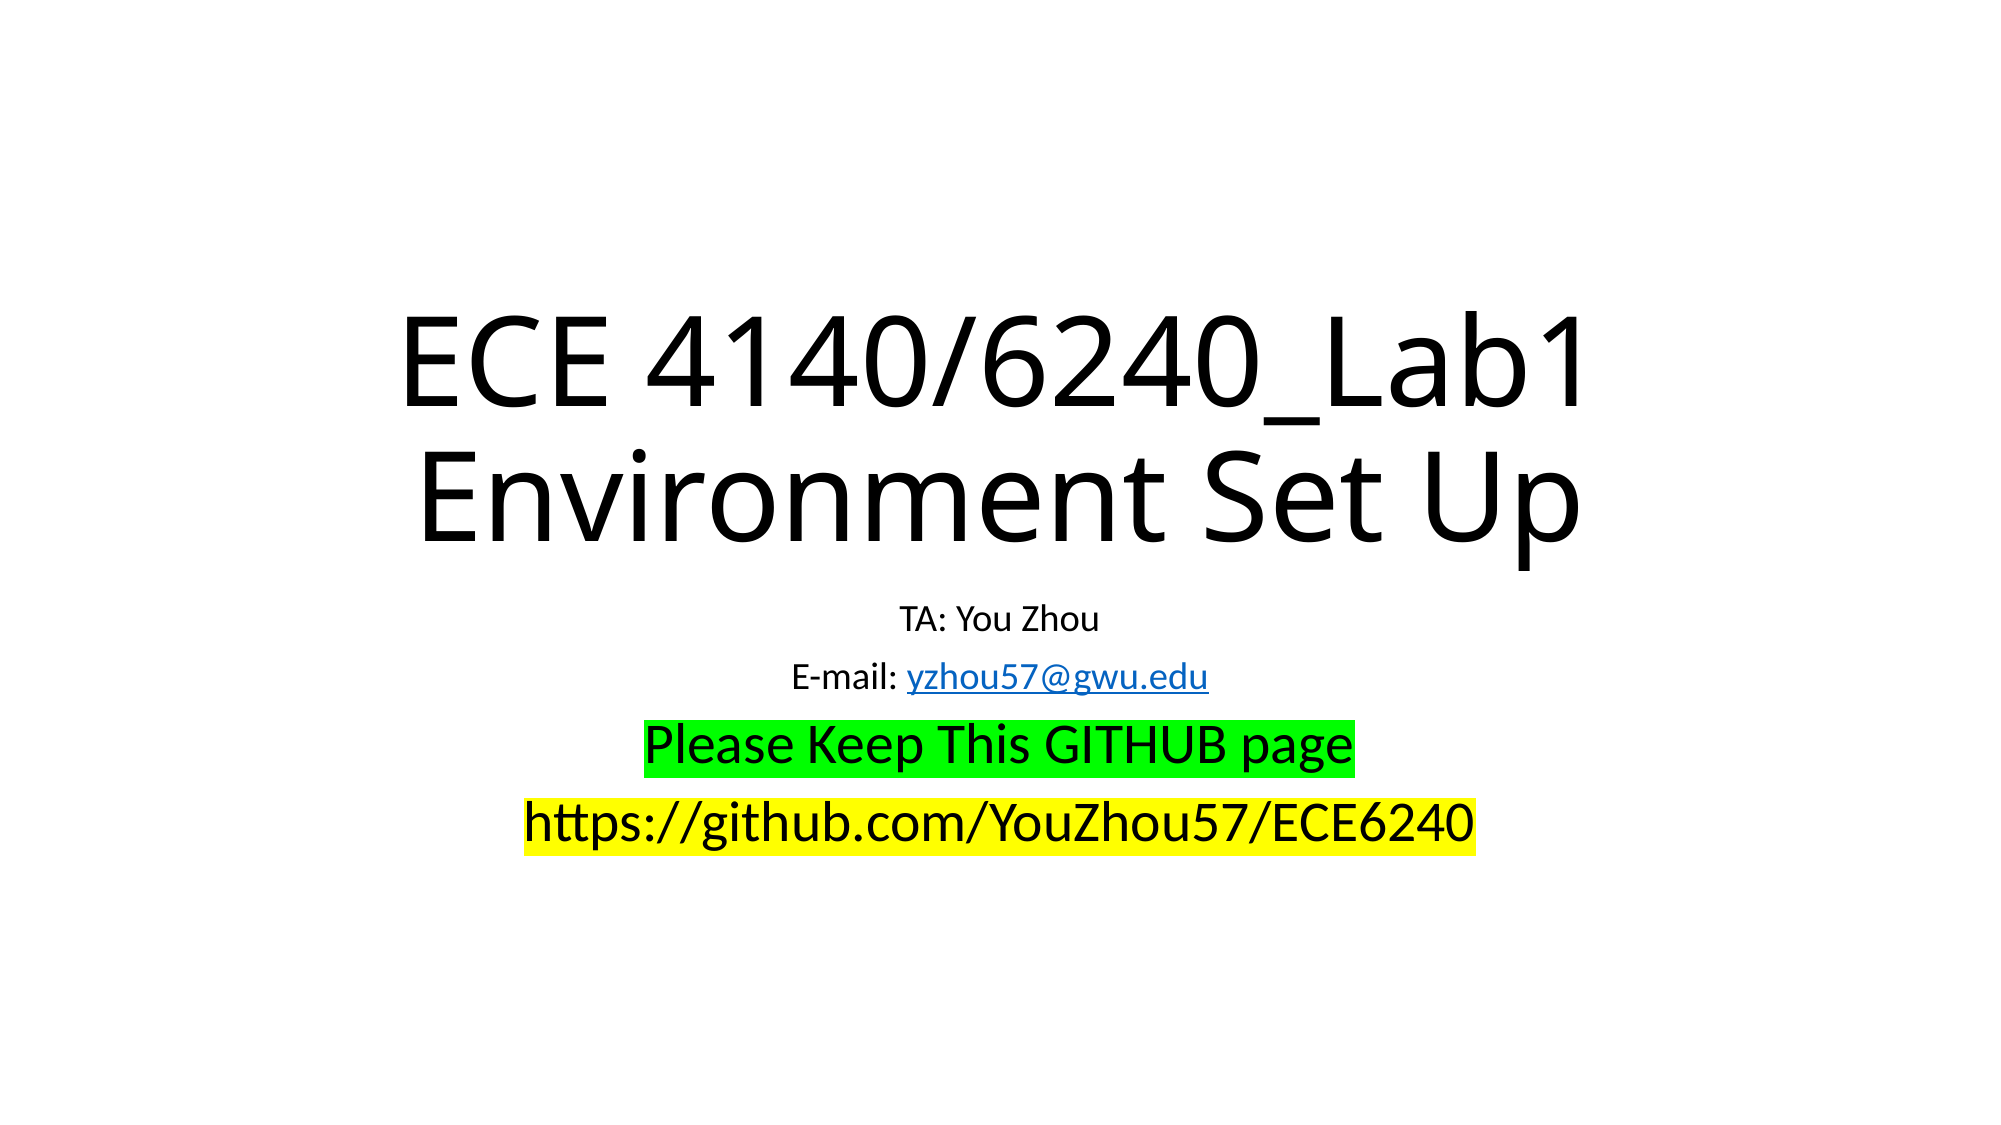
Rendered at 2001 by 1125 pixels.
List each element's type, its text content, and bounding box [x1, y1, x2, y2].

subtitle TA: You Zhou E-mail: yzhou57@gwu.edu Please Keep This GITHUB page https://github.com/YouZhou57/ECE6240 [249, 590, 1750, 863]
title ECE 4140/6240_Lab1 Environment Set Up [249, 184, 1750, 576]
